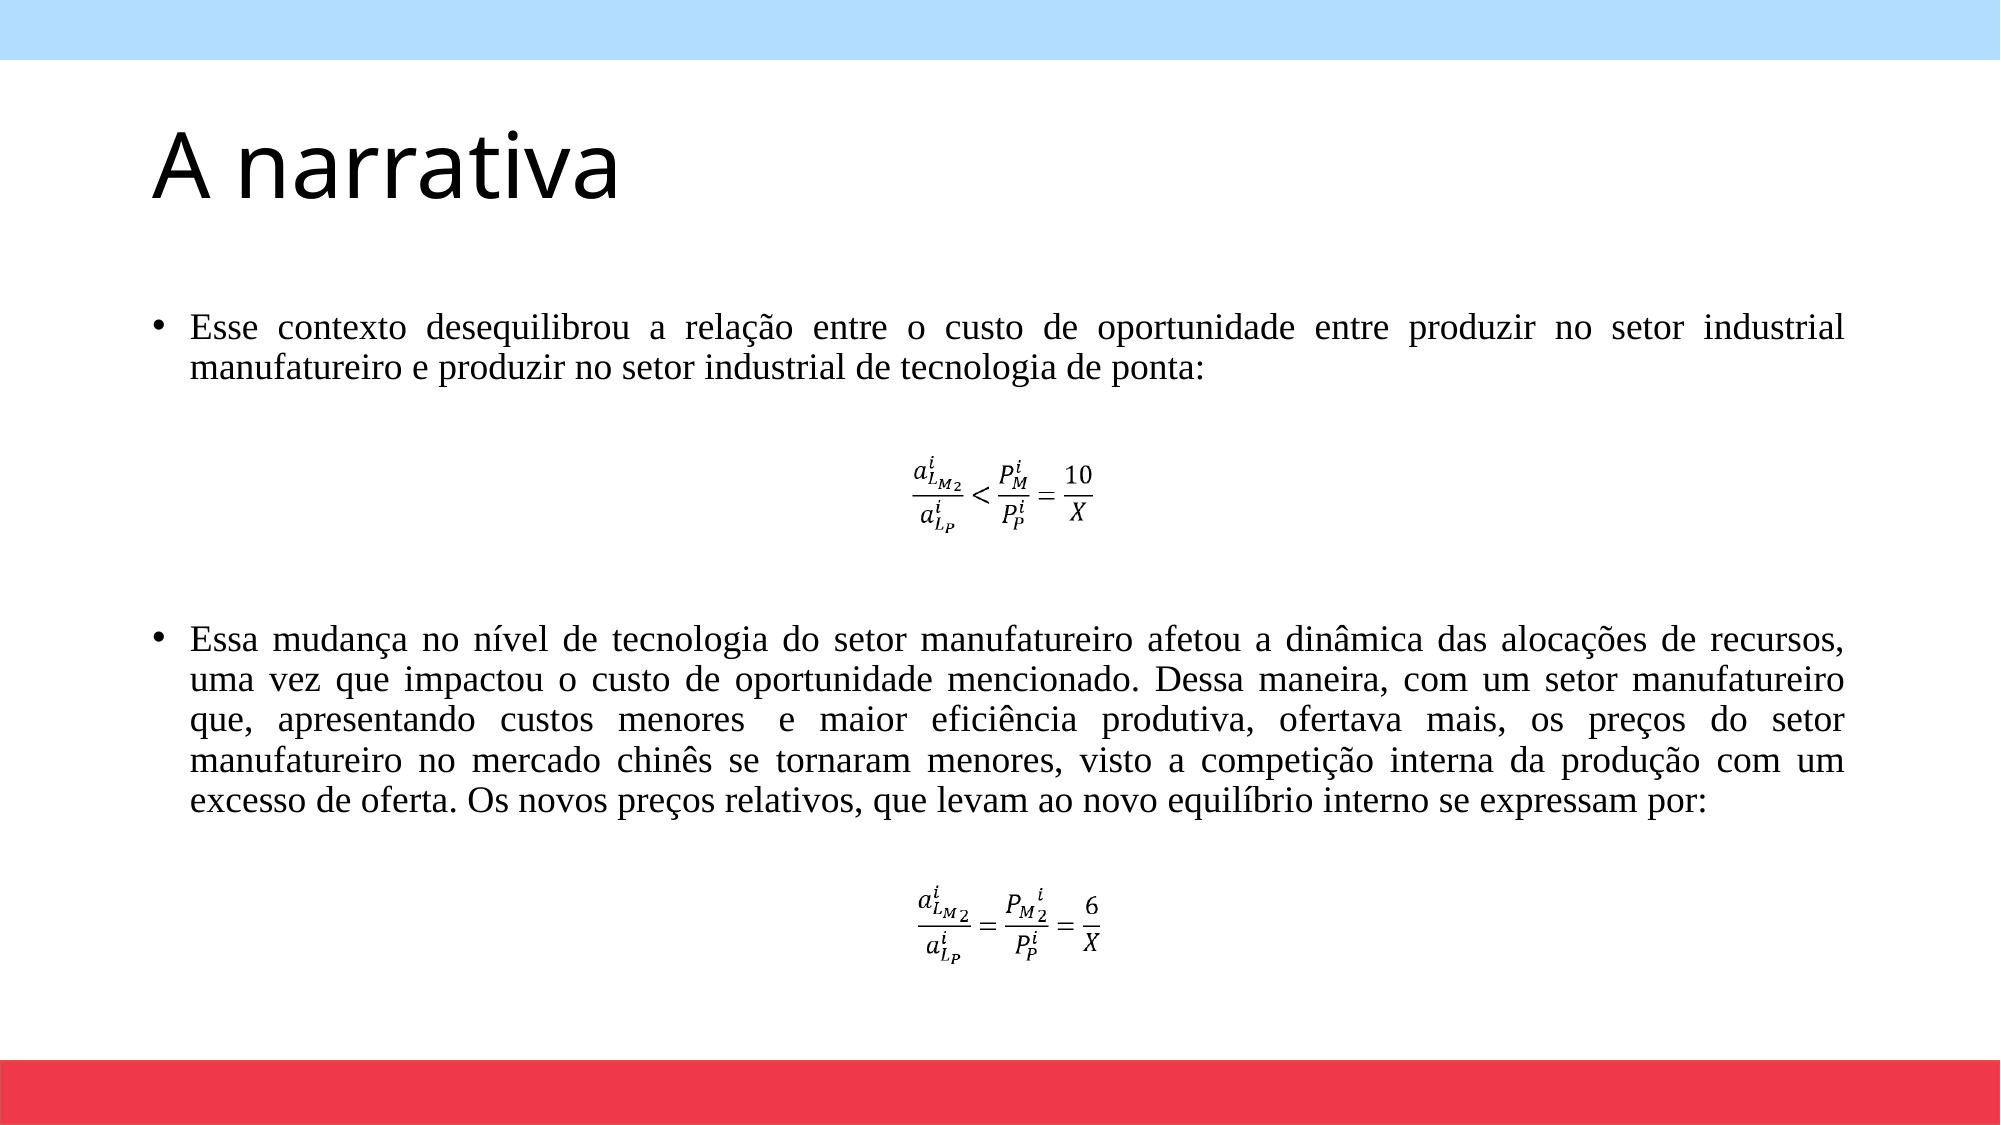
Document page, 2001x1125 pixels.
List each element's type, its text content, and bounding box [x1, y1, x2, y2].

text_box [0, 1060, 2000, 1125]
picture [892, 447, 1108, 539]
list Esse contexto desequilibrou a relação entre o custo de oportunidade entre produzir no setor industrial manufatureiro e produzir no setor industrial de tecnologia de ponta: Essa mudança no nível de tecnologia do setor manufatureiro afetou a dinâmica das alocações de recursos, uma vez que impactou o custo de oportunidade mencionado. Dessa maneira, com um setor manufatureiro que, apresentando custos menores e maior eficiência produtiva, ofertava mais, os preços do setor manufatureiro no mercado chinês se tornaram menores, visto a competição interna da produção com um excesso de oferta. Os novos preços relativos, que levam ao novo equilíbrio interno se expressam por: [137, 299, 1863, 1014]
picture [906, 879, 1121, 979]
text_box [0, 0, 2000, 61]
title A narrativa [137, 61, 1863, 278]
